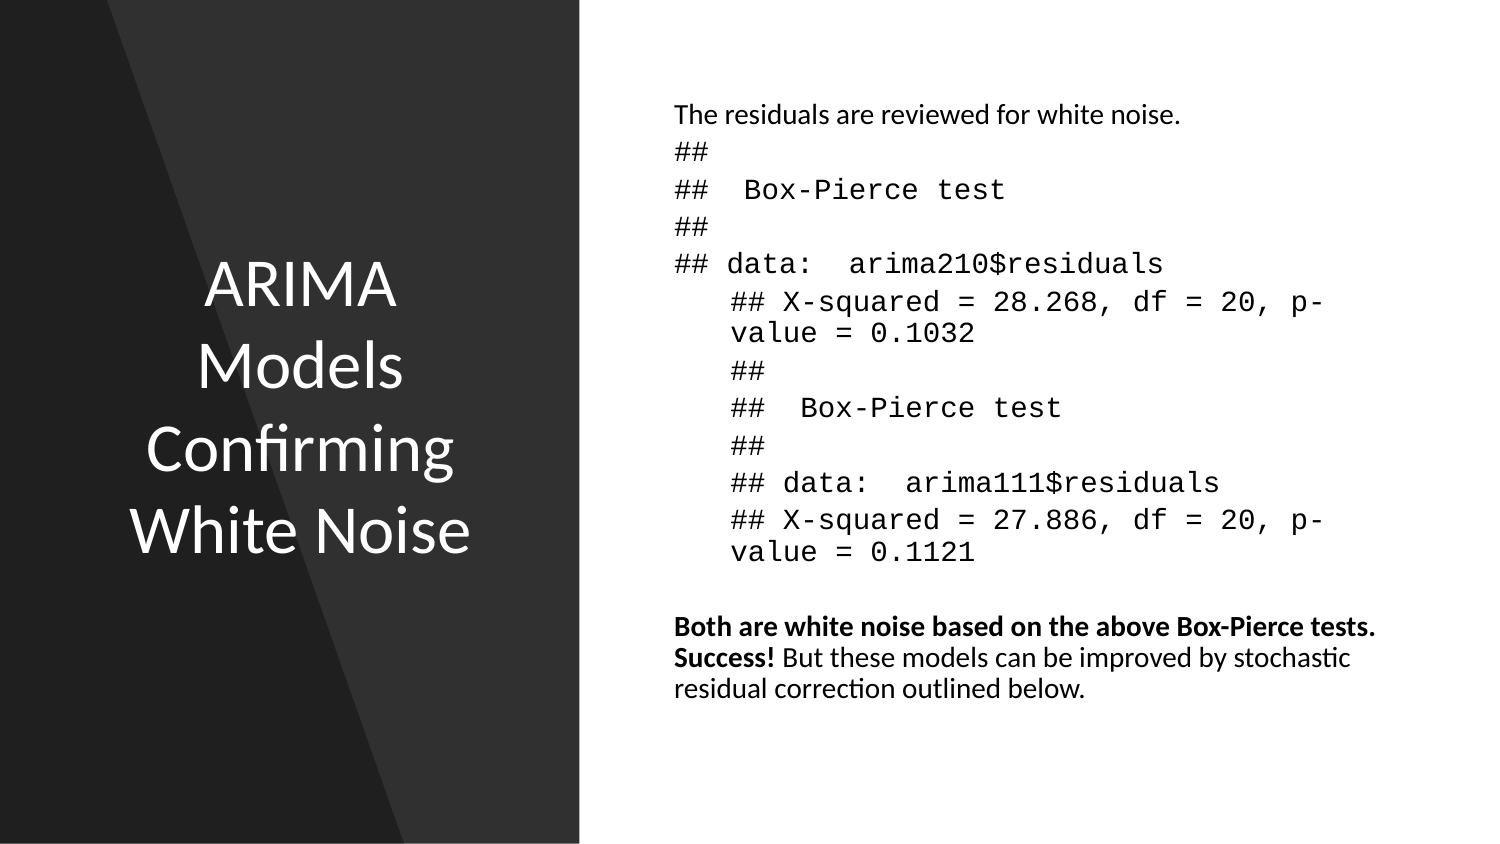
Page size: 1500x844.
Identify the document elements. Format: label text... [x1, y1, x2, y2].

text_box [581, 0, 1500, 844]
text_box [0, 0, 406, 844]
list The residuals are reviewed for white noise. ## ## Box-Pierce test ## ## data: arima210$residuals ## X-squared = 28.268, df = 20, p-value = 0.1032 ## ## Box-Pierce test ## ## data: arima111$residuals ## X-squared = 27.886, df = 20, p-value = 0.1121 Both are white noise based on the above Box-Pierce tests. Success! But these models can be improved by stochastic residual correction outlined below. [659, 78, 1401, 726]
text_box [110, 0, 581, 844]
title ARIMA Models Confirming White Noise [98, 78, 503, 726]
